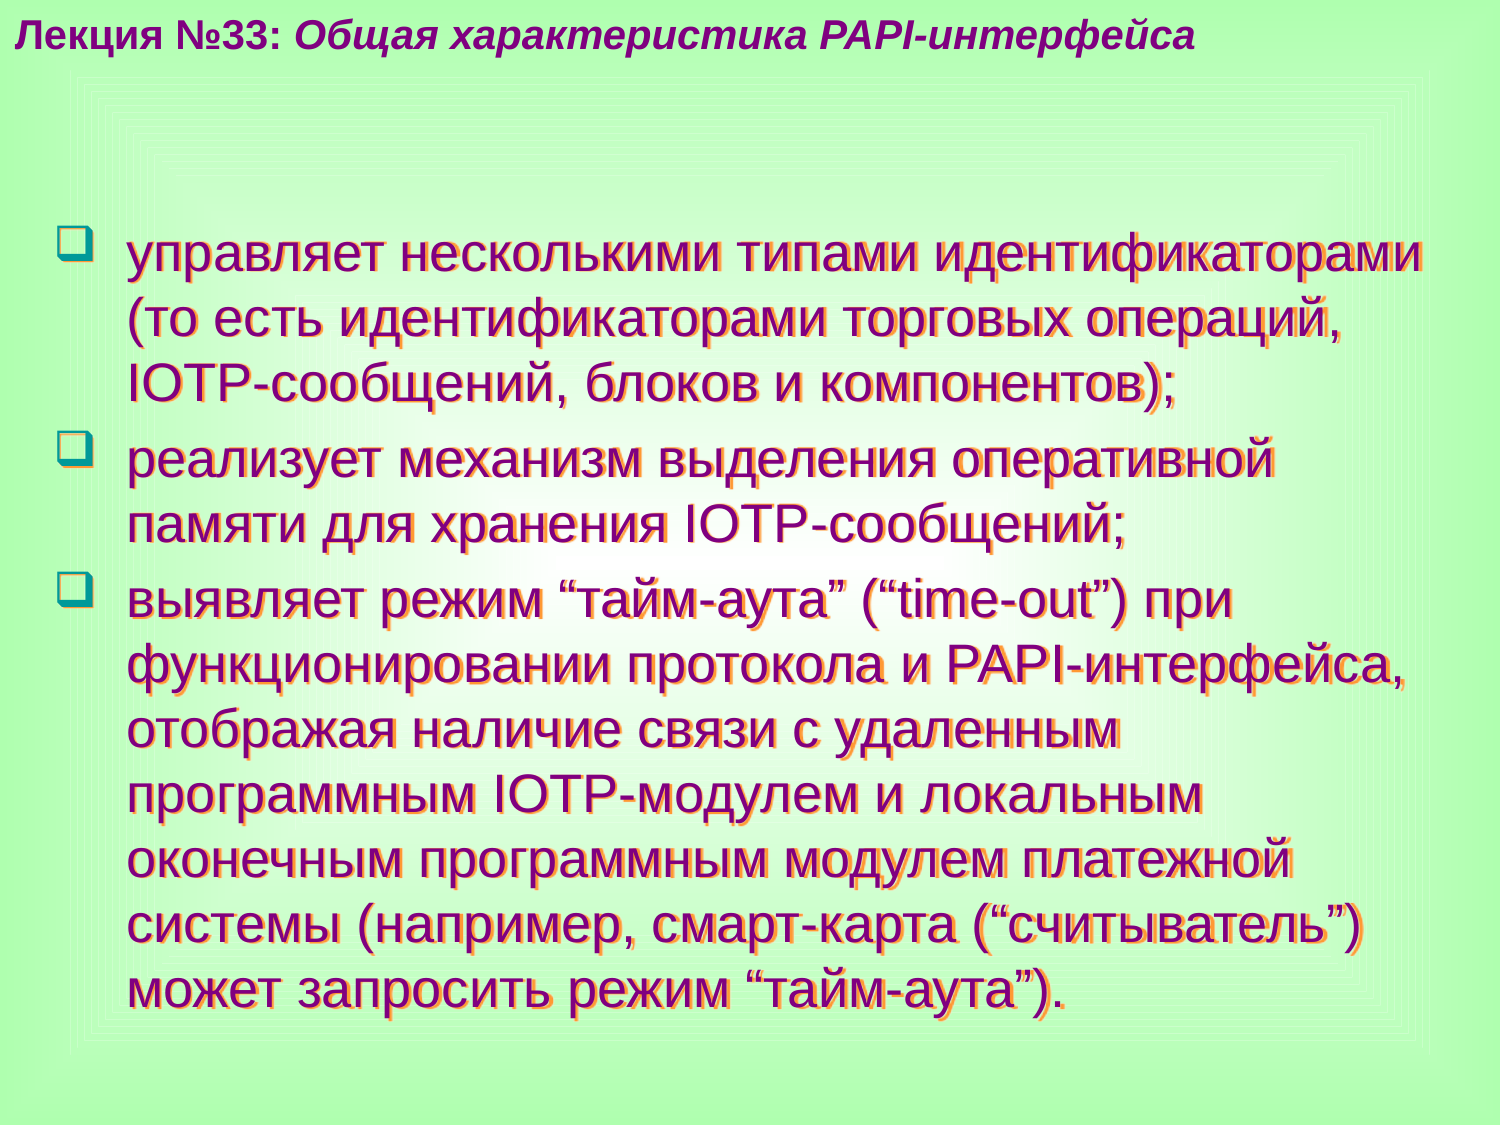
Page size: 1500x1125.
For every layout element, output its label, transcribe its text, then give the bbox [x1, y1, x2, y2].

text_box управляет несколькими типами идентификаторами (то есть идентификаторами торговых операций, IOTP-сообщений, блоков и компонентов); реализует механизм выделения оперативной памяти для хранения IOTP-сообщений; выявляет режим “тайм-аута” (“time-out”) при функционировании протокола и PAPI-интерфейса, отображая наличие связи с удаленным программным IOTP-модулем и локальным оконечным программным модулем платежной системы (например, смарт-карта (“считыватель”) может запросить режим “тайм-аута”). [38, 209, 1460, 1026]
text_box Лекция №33: Общая характеристика PAPI-интерфейса [0, 0, 1500, 65]
